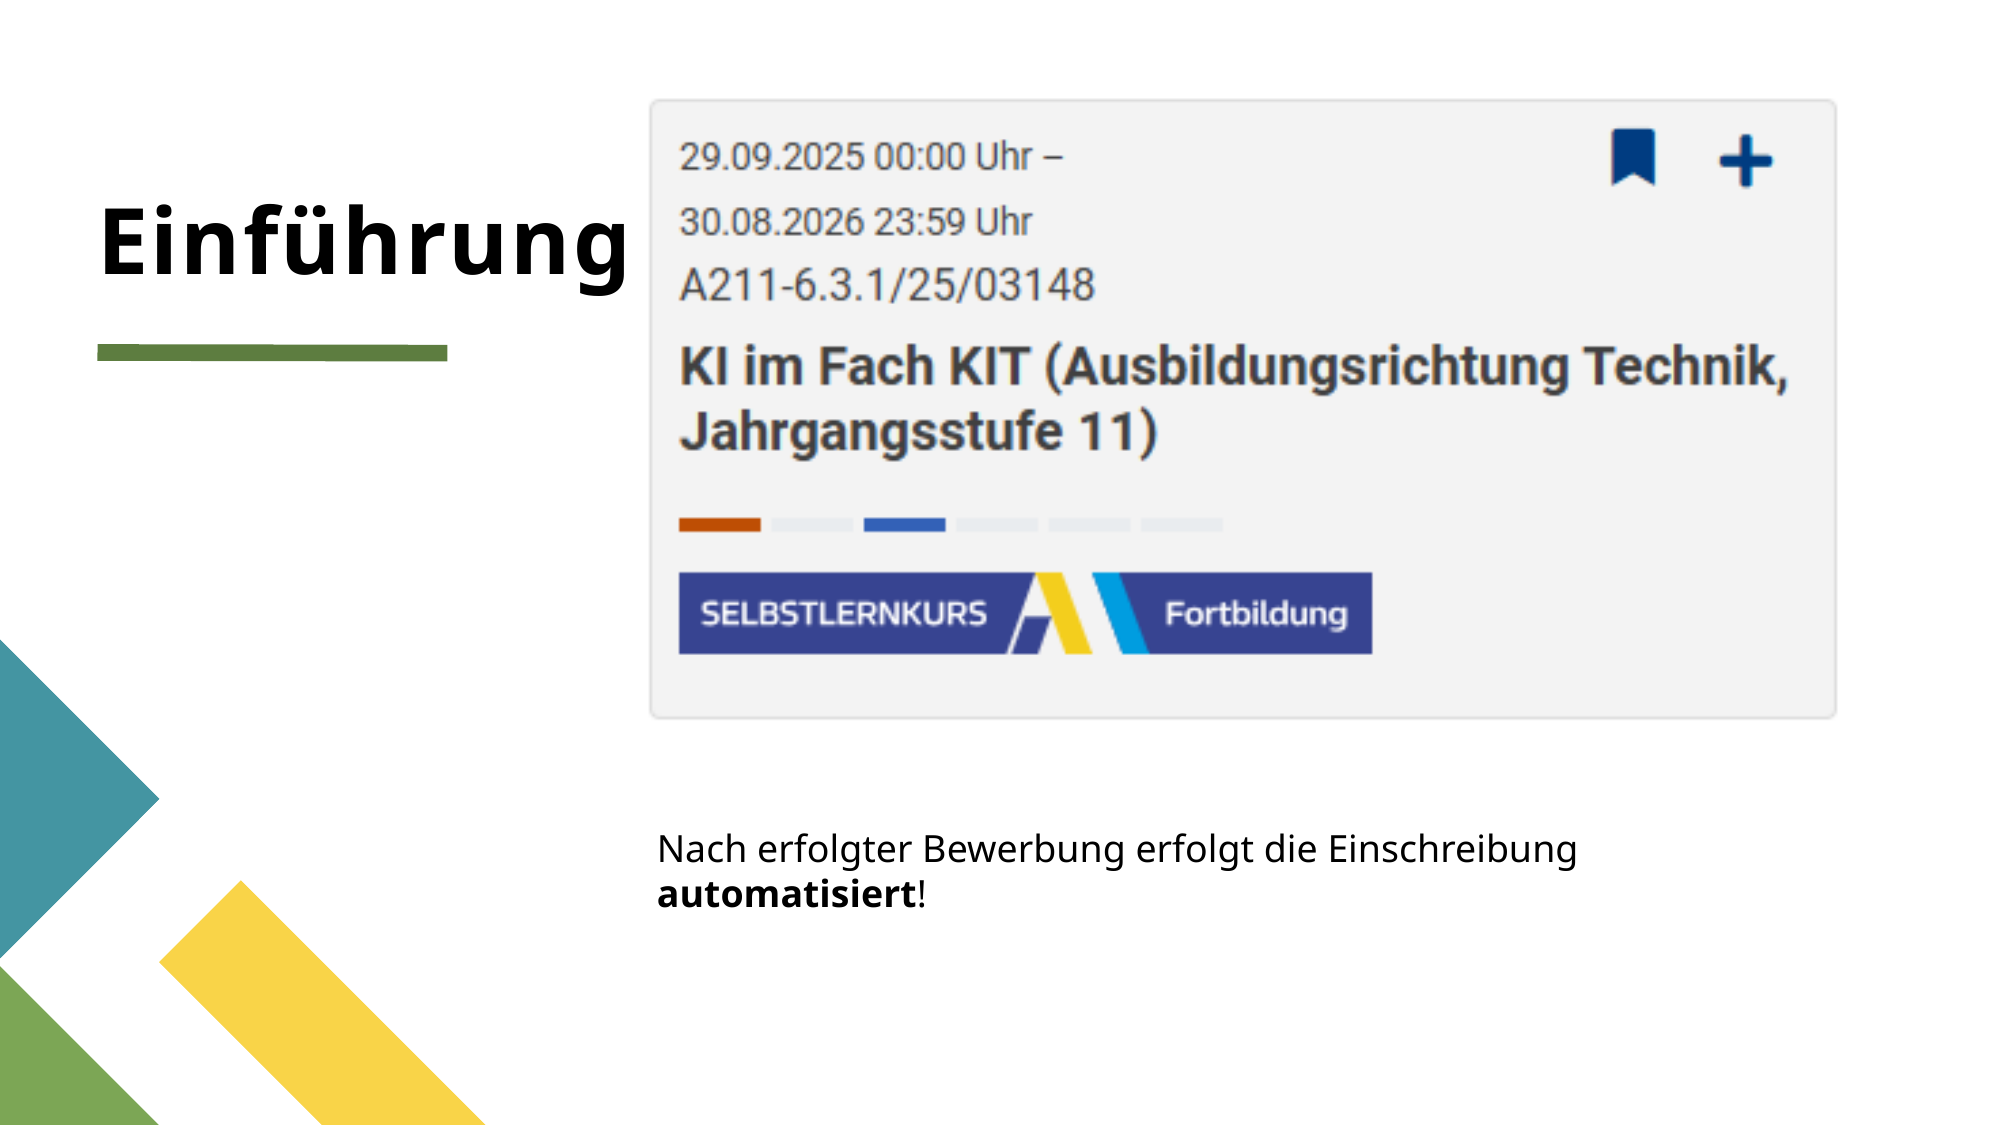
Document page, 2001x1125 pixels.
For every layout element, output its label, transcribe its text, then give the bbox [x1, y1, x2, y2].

title Einführung [97, 16, 1882, 293]
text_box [0, 639, 486, 1125]
text_box Nach erfolgter Bewerbung erfolgt die Einschreibung automatisiert! [642, 818, 1770, 923]
picture [642, 89, 1846, 723]
